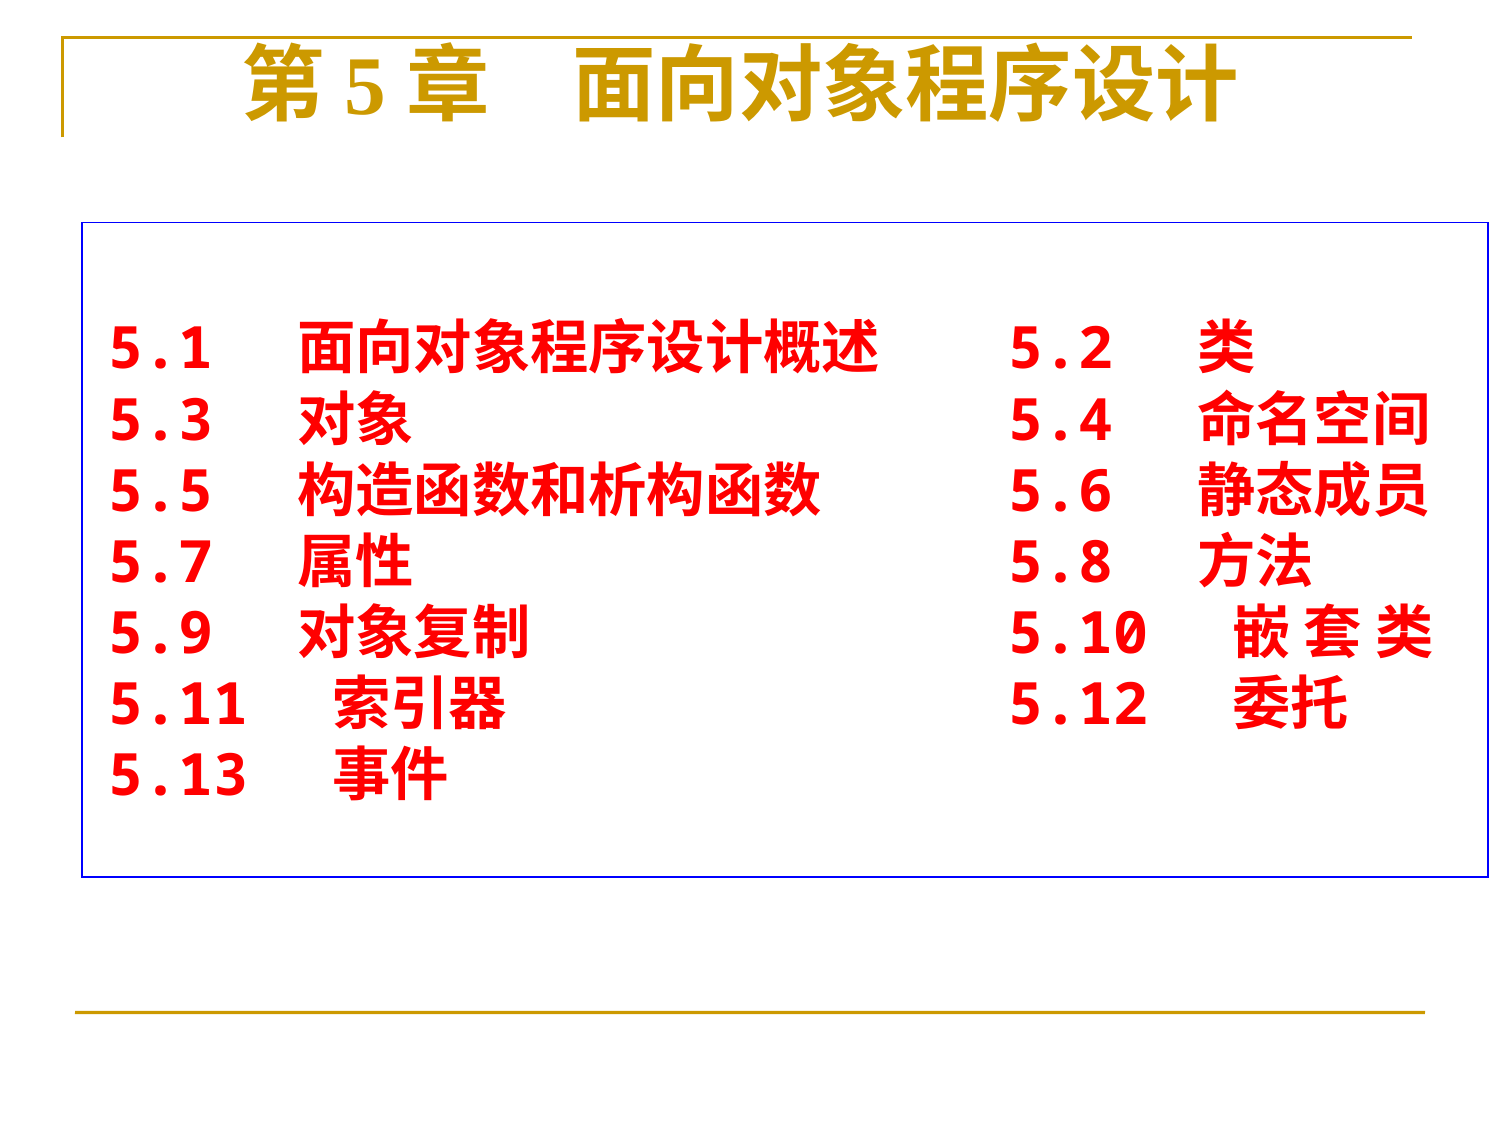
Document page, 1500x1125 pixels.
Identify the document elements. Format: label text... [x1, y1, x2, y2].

text_box 第5章 面向对象程序设计 [222, 23, 1258, 222]
text_box 5.1 面向对象程序设计概述 5.2 类 5.3 对象 5.4 命名空间 5.5 构造函数和析构函数 5.6 静态成员 5.7 属性 5.8 方法 5.9 对象复制 5.10 嵌 套 类 5.11 索引器 5.12 委托 5.13 事件 [82, 222, 1489, 878]
